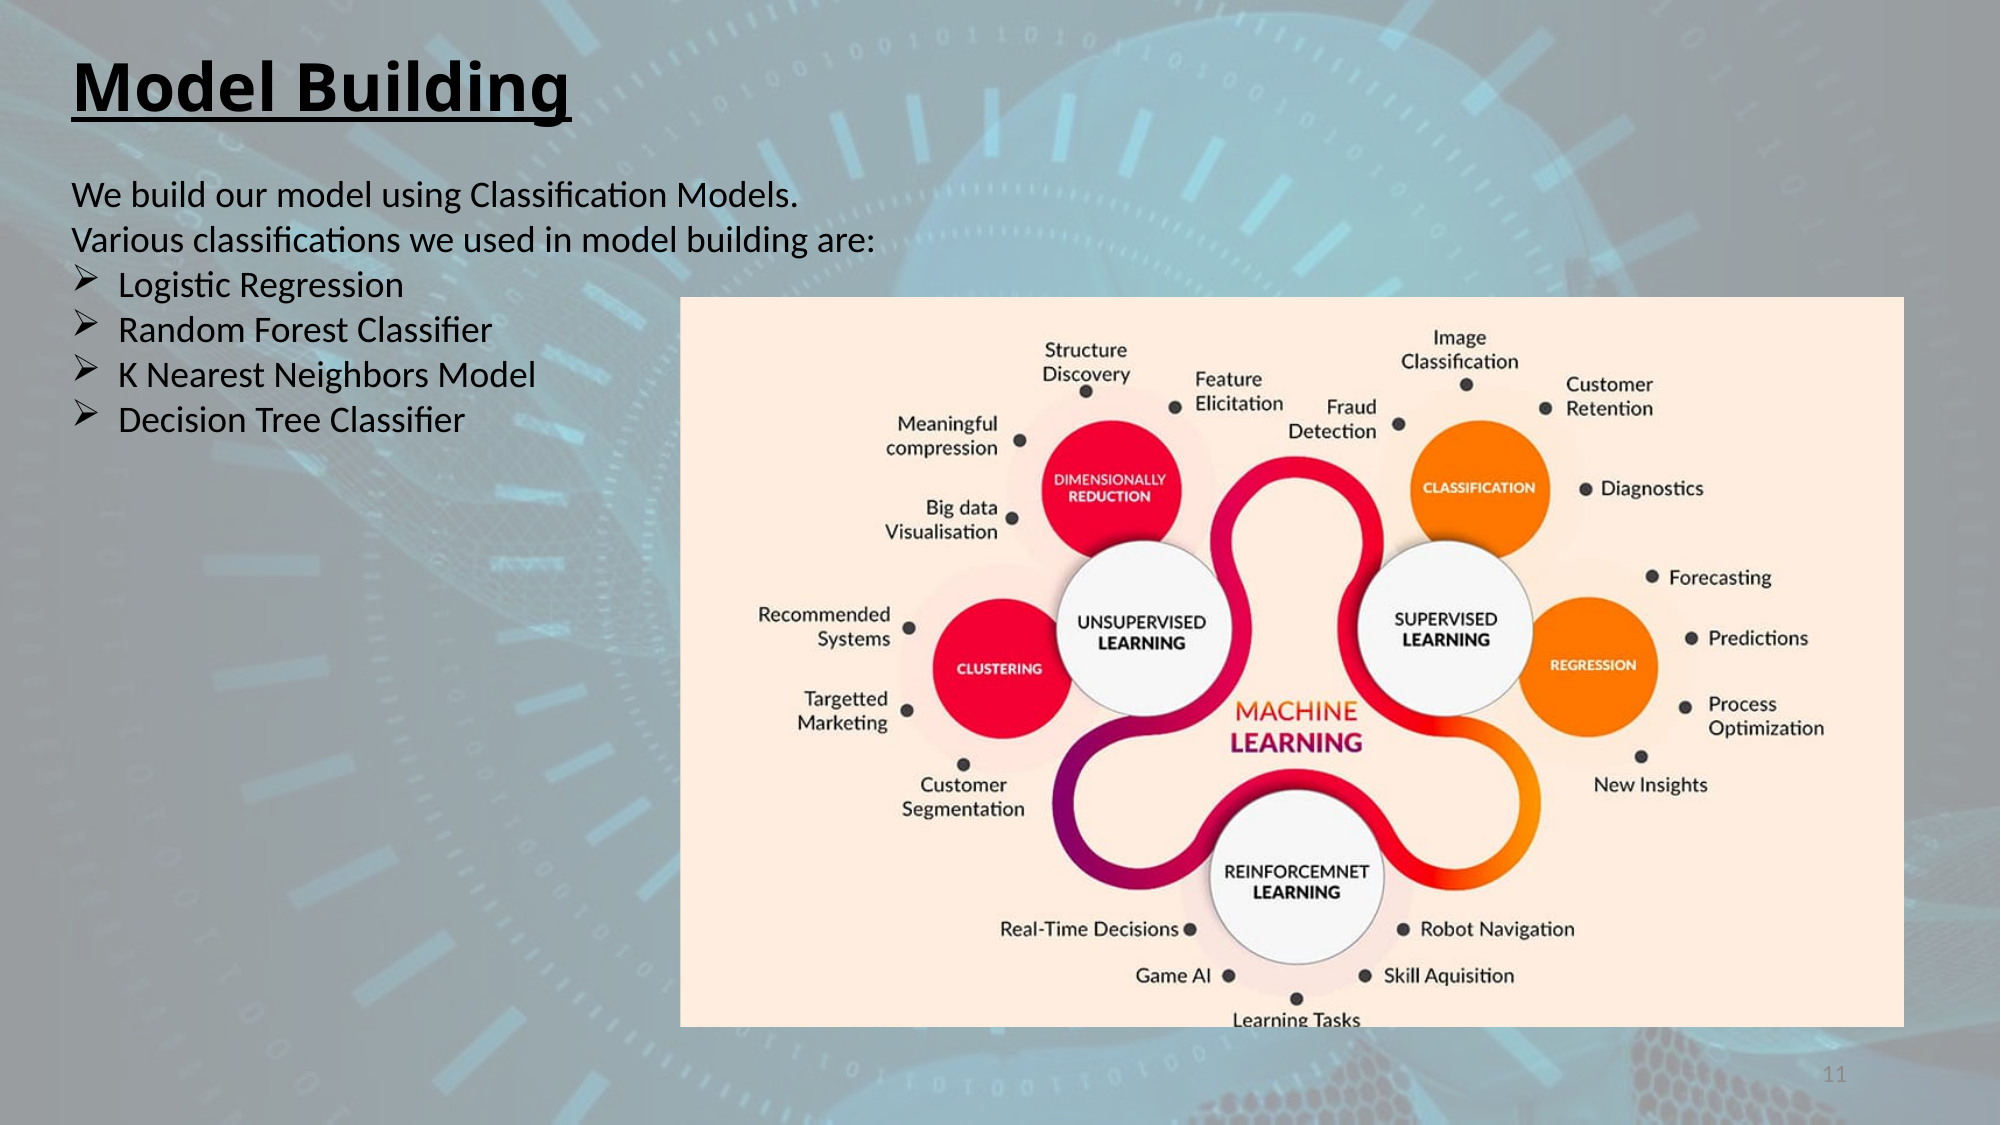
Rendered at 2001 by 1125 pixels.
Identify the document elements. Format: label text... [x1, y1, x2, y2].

slide_number 11 [1412, 1042, 1863, 1103]
picture [680, 297, 1904, 1027]
text_box We build our model using Classification Models. Various classifications we used in model building are: Logistic Regression Random Forest Classifier K Nearest Neighbors Model Decision Tree Classifier [56, 163, 961, 538]
text_box Model Building [56, 37, 710, 133]
